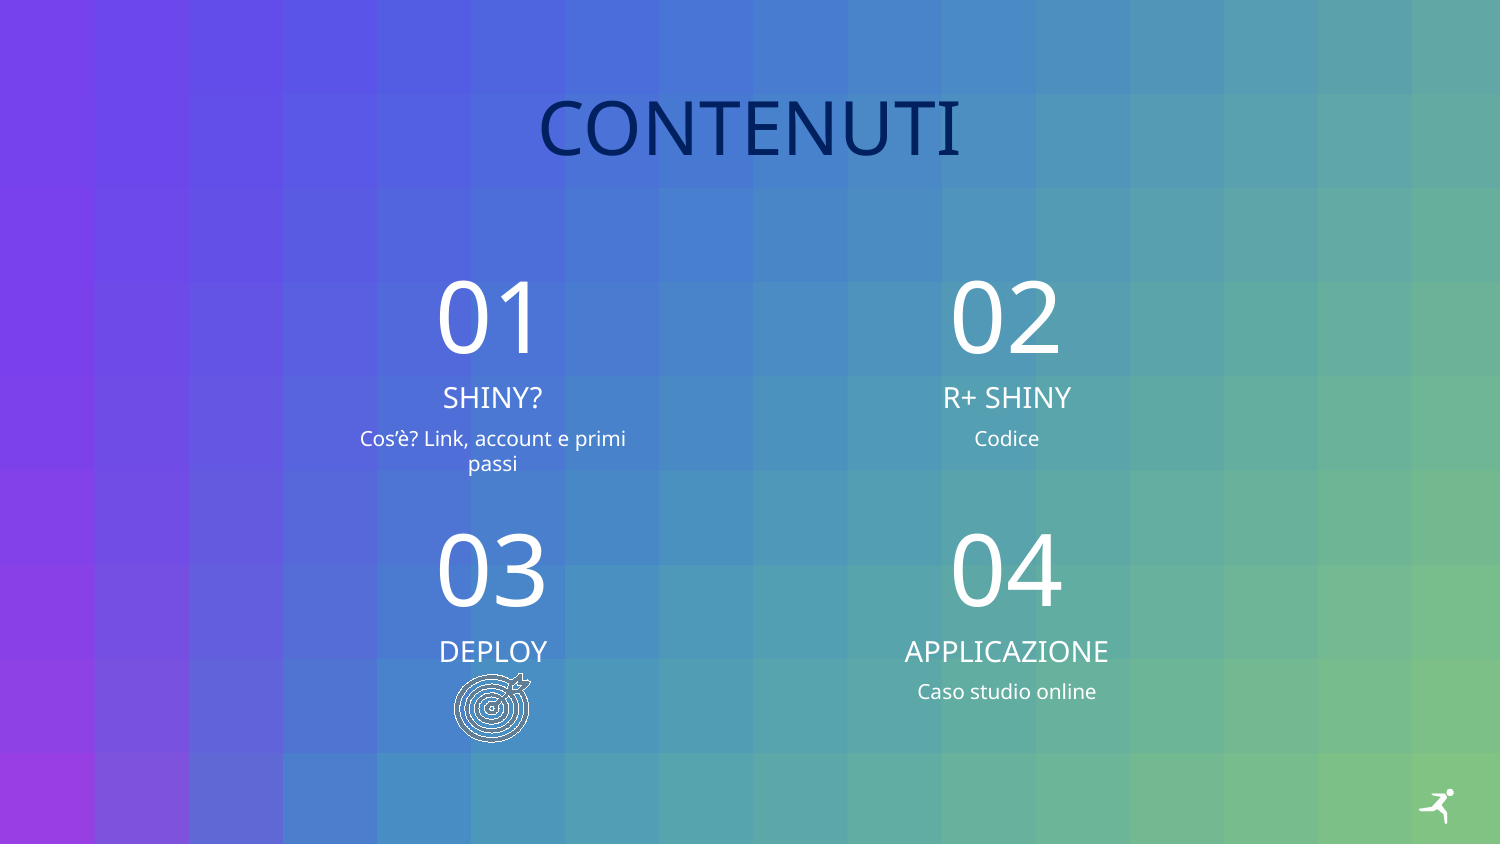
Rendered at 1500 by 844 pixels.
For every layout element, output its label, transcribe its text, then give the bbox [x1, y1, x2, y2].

picture [0, 0, 1500, 844]
text_box 01 [349, 265, 637, 361]
text_box APPLICAZIONE [791, 588, 1223, 684]
text_box DEPLOY [277, 588, 709, 684]
text_box SHINY? [277, 334, 709, 430]
text_box 02 [863, 265, 1151, 361]
text_box CONTENUTI [184, 65, 1316, 221]
text_box Caso studio online [850, 664, 1164, 725]
text_box 03 [349, 519, 637, 615]
text_box [454, 673, 531, 743]
text_box Cos’è? Link, account e primi passi [336, 410, 650, 471]
text_box Codice [850, 410, 1164, 471]
text_box 04 [863, 519, 1151, 615]
text_box R+ SHINY [791, 334, 1223, 430]
